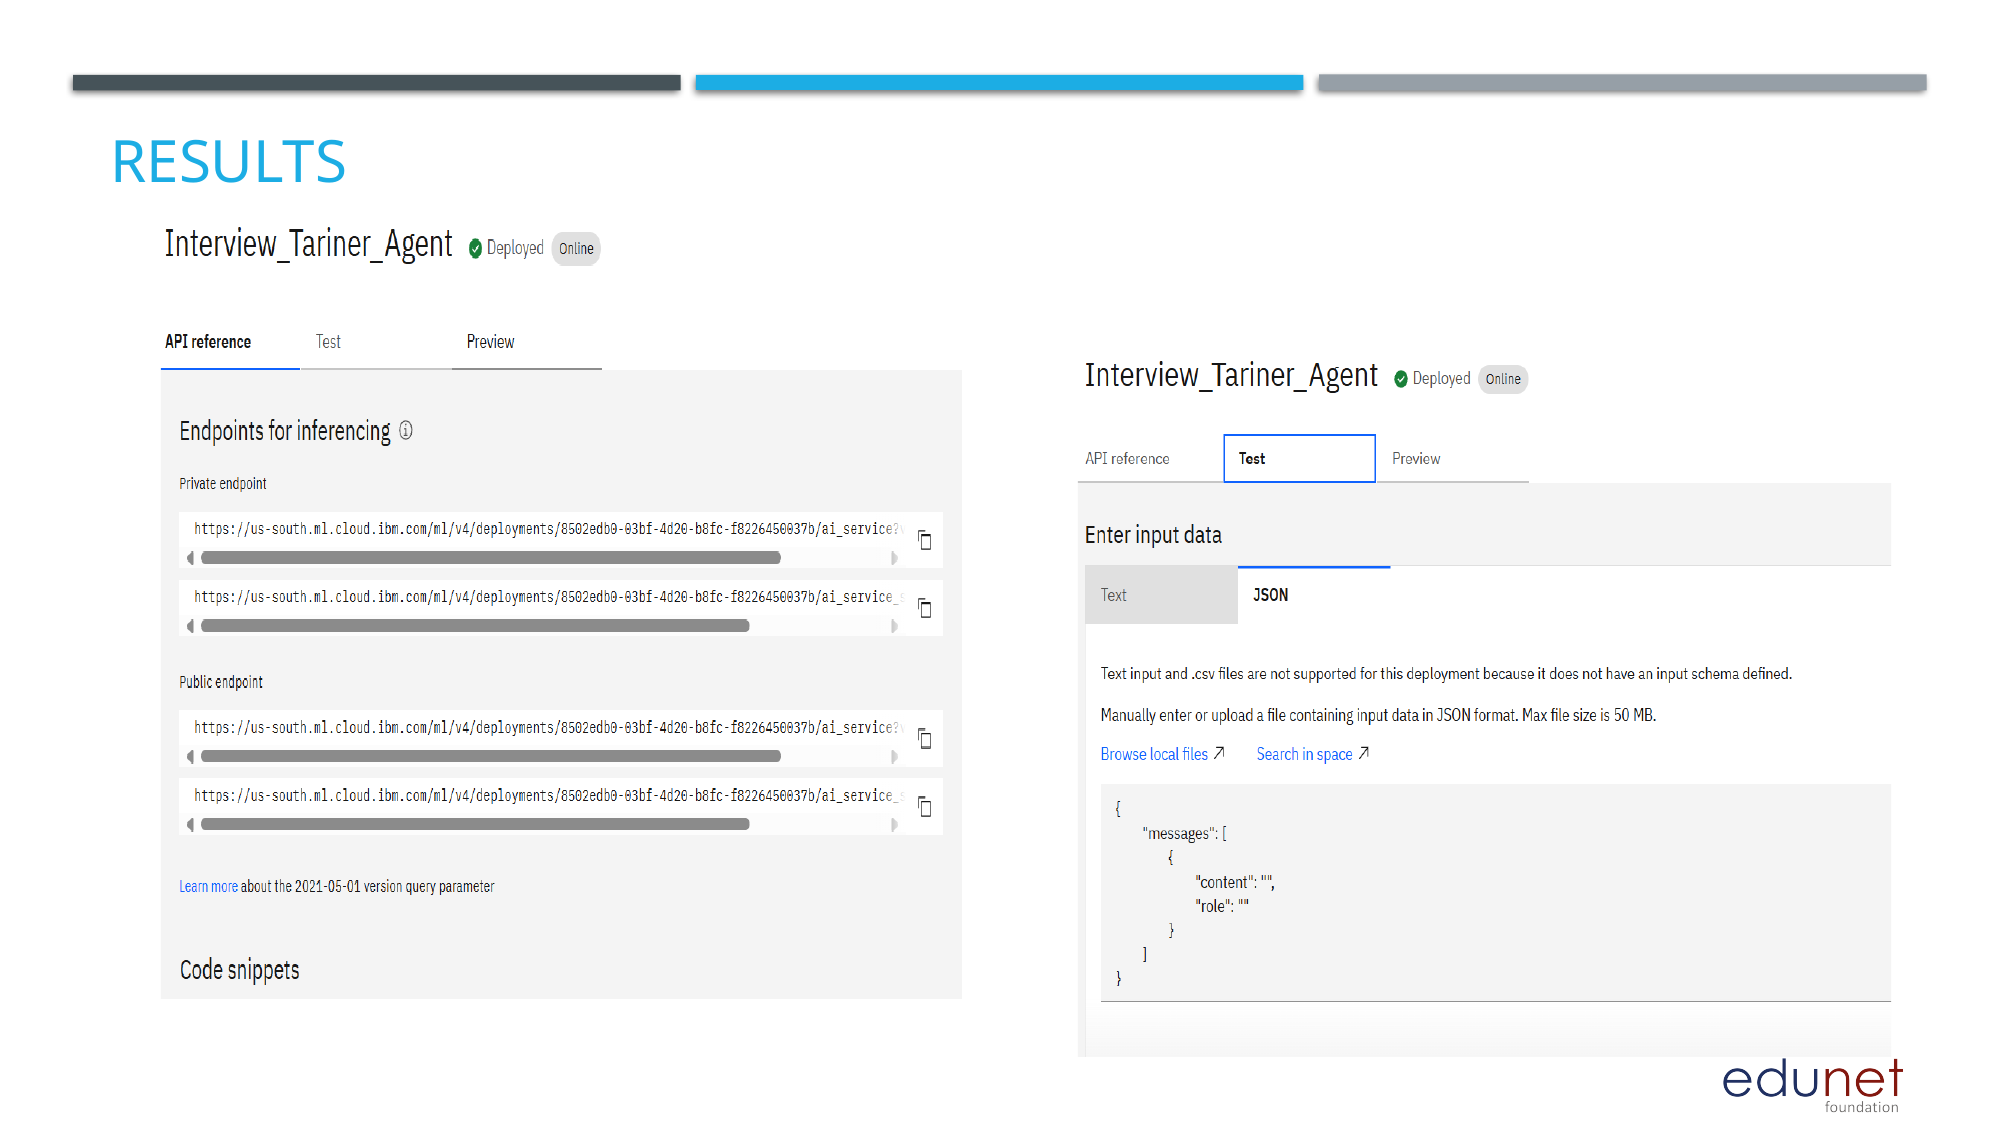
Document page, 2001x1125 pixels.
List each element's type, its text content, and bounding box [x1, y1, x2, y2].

title Results [95, 115, 1905, 203]
picture [1077, 339, 1905, 1116]
picture [160, 201, 963, 1000]
